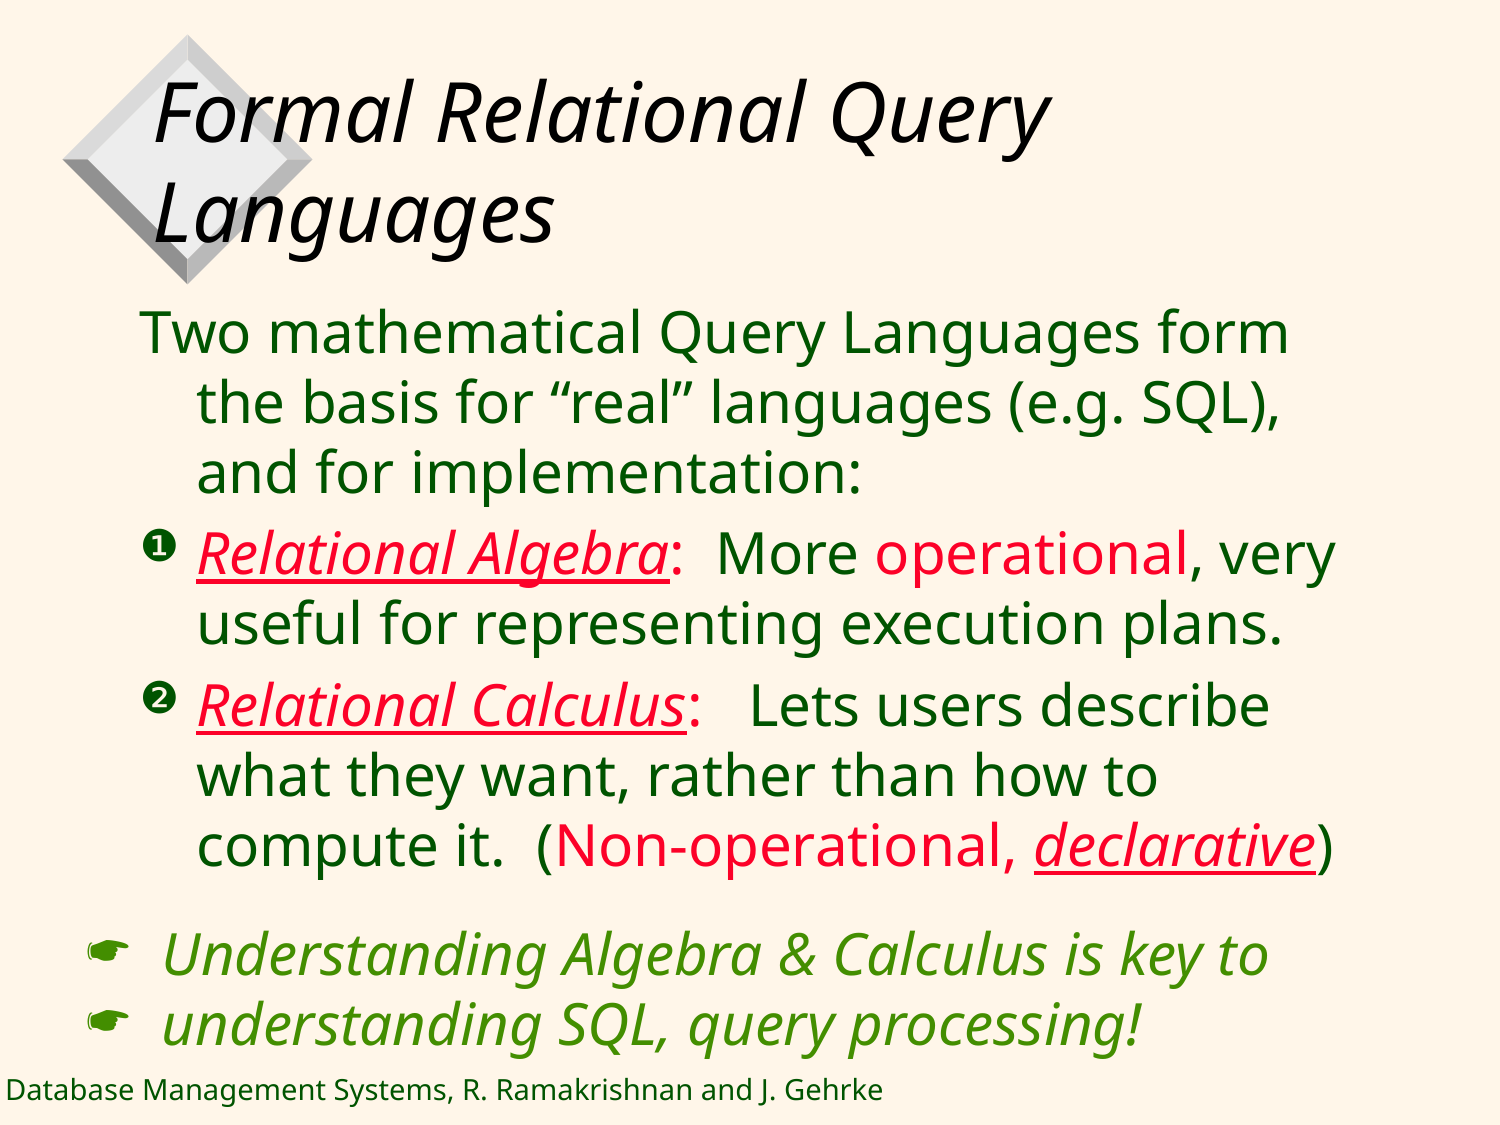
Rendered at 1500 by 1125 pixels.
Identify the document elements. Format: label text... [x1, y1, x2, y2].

text_box [512, 1065, 988, 1100]
text_box Understanding Algebra & Calculus is key to understanding SQL, query processing! [71, 910, 1301, 1065]
title Formal Relational Query Languages [137, 68, 1413, 250]
list Two mathematical Query Languages form the basis for “real” languages (e.g. SQL), and for implementation: Relational Algebra: More operational, very useful for representing execution plans. Relational Calculus: Lets users describe what they want, rather than how to compute it. (Non-operational, declarative) [125, 287, 1400, 957]
text_box [112, 1065, 425, 1100]
